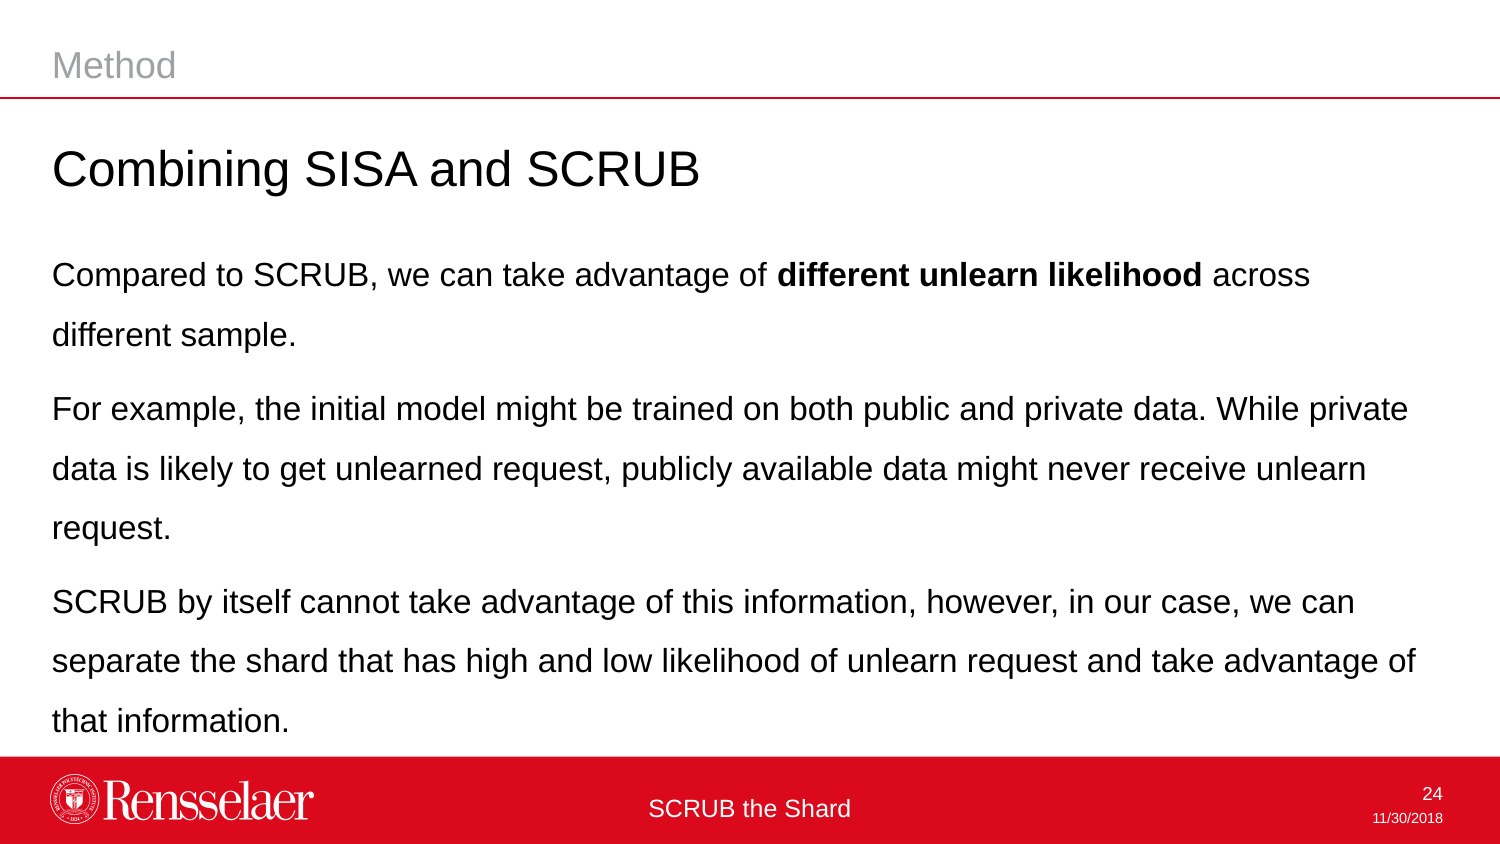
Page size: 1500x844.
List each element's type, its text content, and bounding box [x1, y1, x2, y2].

list Compared to SCRUB, we can take advantage of different unlearn likelihood across different sample. For example, the initial model might be trained on both public and private data. While private data is likely to get unlearned request, publicly available data might never receive unlearn request. SCRUB by itself cannot take advantage of this information, however, in our case, we can separate the shard that has high and low likelihood of unlearn request and take advantage of that information. [36, 226, 1436, 751]
list Combining SISA and SCRUB [36, 129, 1436, 226]
text_box SCRUB the Shard [346, 777, 1154, 832]
picture [50, 774, 314, 824]
list Method [36, 33, 1403, 98]
